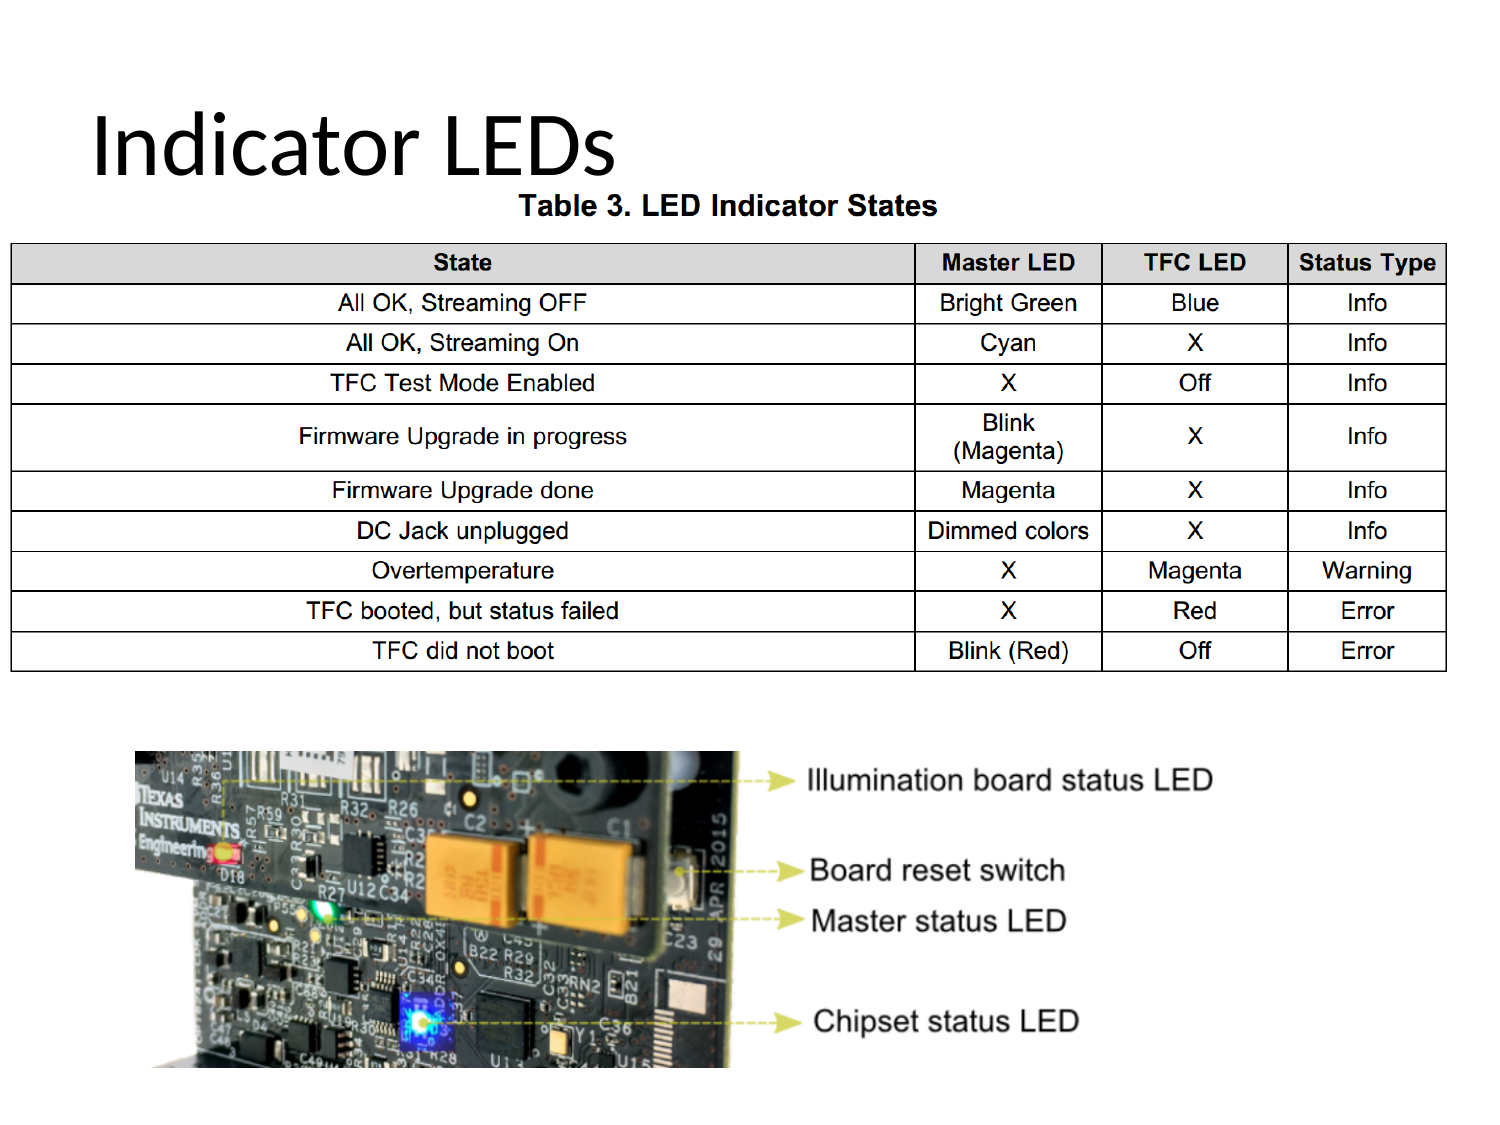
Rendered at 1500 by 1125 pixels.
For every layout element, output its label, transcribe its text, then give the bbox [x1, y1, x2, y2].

title Indicator LEDs [75, 45, 1425, 182]
picture [0, 184, 1456, 681]
picture [135, 751, 1237, 1068]
